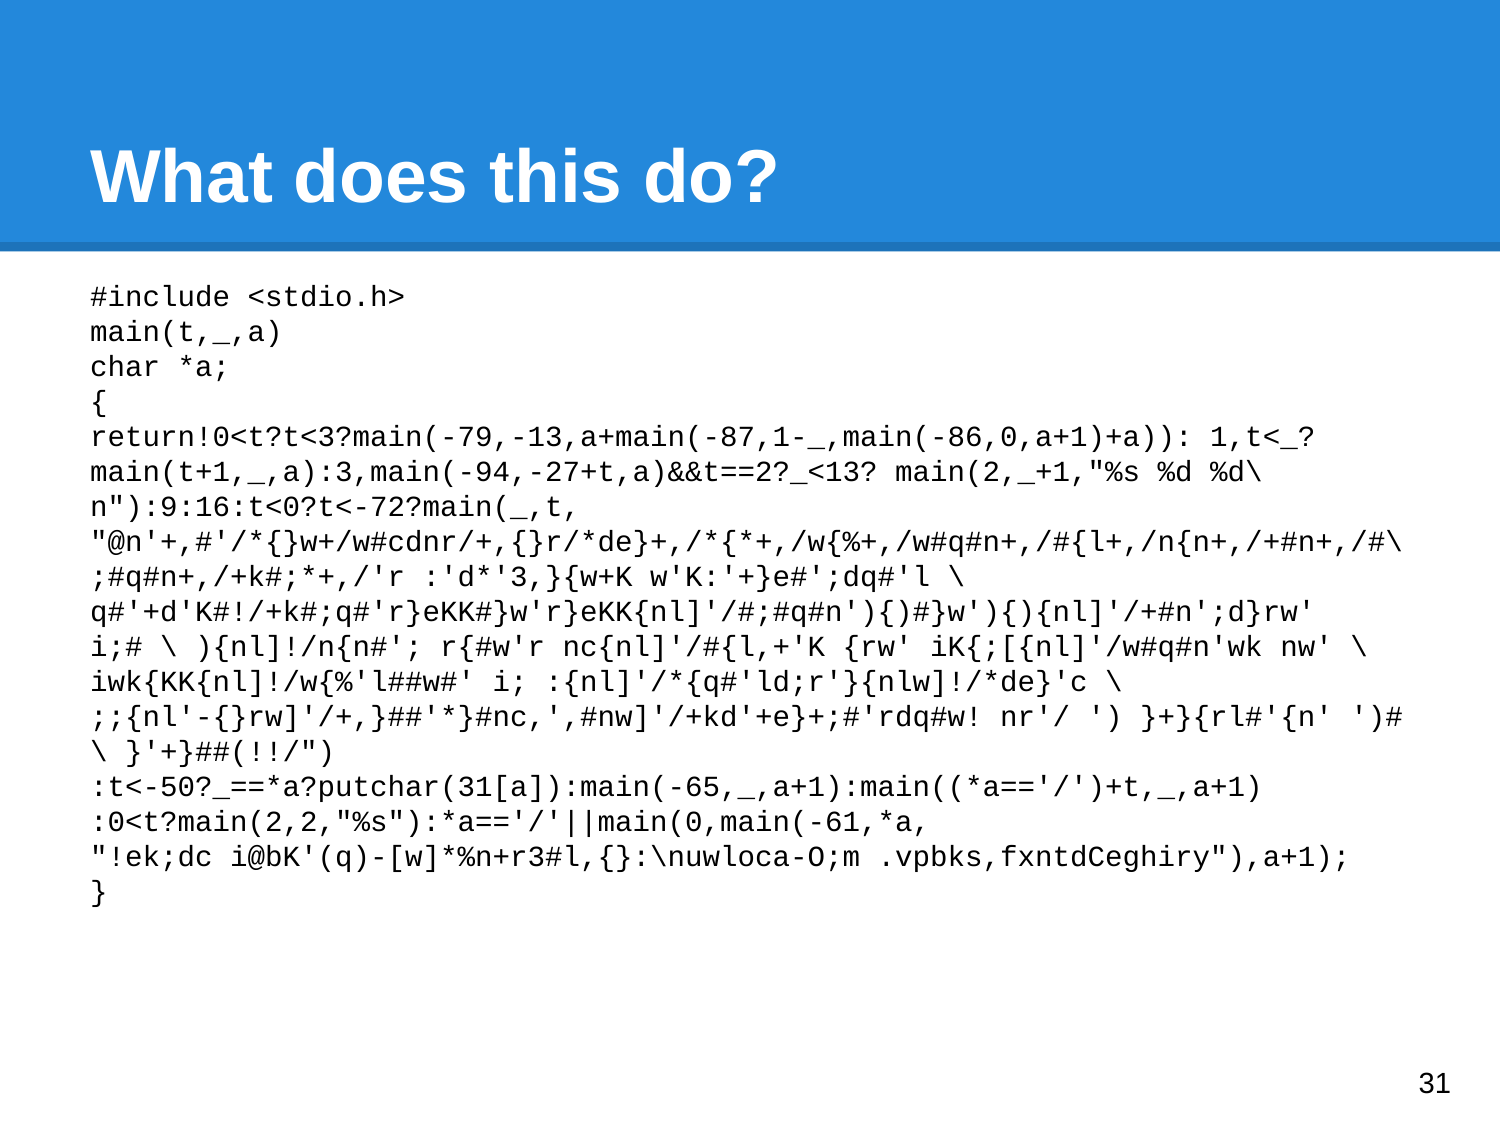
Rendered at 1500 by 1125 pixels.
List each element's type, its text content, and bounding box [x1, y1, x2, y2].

list #include <stdio.h> main(t,_,a) char *a; { return!0<t?t<3?main(-79,-13,a+main(-87,1-_,main(-86,0,a+1)+a)): 1,t<_?main(t+1,_,a):3,main(-94,-27+t,a)&&t==2?_<13? main(2,_+1,"%s %d %d\n"):9:16:t<0?t<-72?main(_,t, "@n'+,#'/*{}w+/w#cdnr/+,{}r/*de}+,/*{*+,/w{%+,/w#q#n+,/#{l+,/n{n+,/+#n+,/#\ ;#q#n+,/+k#;*+,/'r :'d*'3,}{w+K w'K:'+}e#';dq#'l \ q#'+d'K#!/+k#;q#'r}eKK#}w'r}eKK{nl]'/#;#q#n'){)#}w'){){nl]'/+#n';d}rw' i;# \ ){nl]!/n{n#'; r{#w'r nc{nl]'/#{l,+'K {rw' iK{;[{nl]'/w#q#n'wk nw' \ iwk{KK{nl]!/w{%'l##w#' i; :{nl]'/*{q#'ld;r'}{nlw]!/*de}'c \ ;;{nl'-{}rw]'/+,}##'*}#nc,',#nw]'/+kd'+e}+;#'rdq#w! nr'/ ') }+}{rl#'{n' ')# \ }'+}##(!!/") :t<-50?_==*a?putchar(31[a]):main(-65,_,a+1):main((*a=='/')+t,_,a+1) :0<t?main(2,2,"%s"):*a=='/'||main(0,main(-61,*a, "!ek;dc i@bK'(q)-[w]*%n+r3#l,{}:\nuwloca-O;m .vpbks,fxntdCeghiry"),a+1); } [75, 262, 1425, 1053]
title What does this do? [75, 45, 1425, 233]
slide_number ‹#› [1403, 1038, 1494, 1125]
